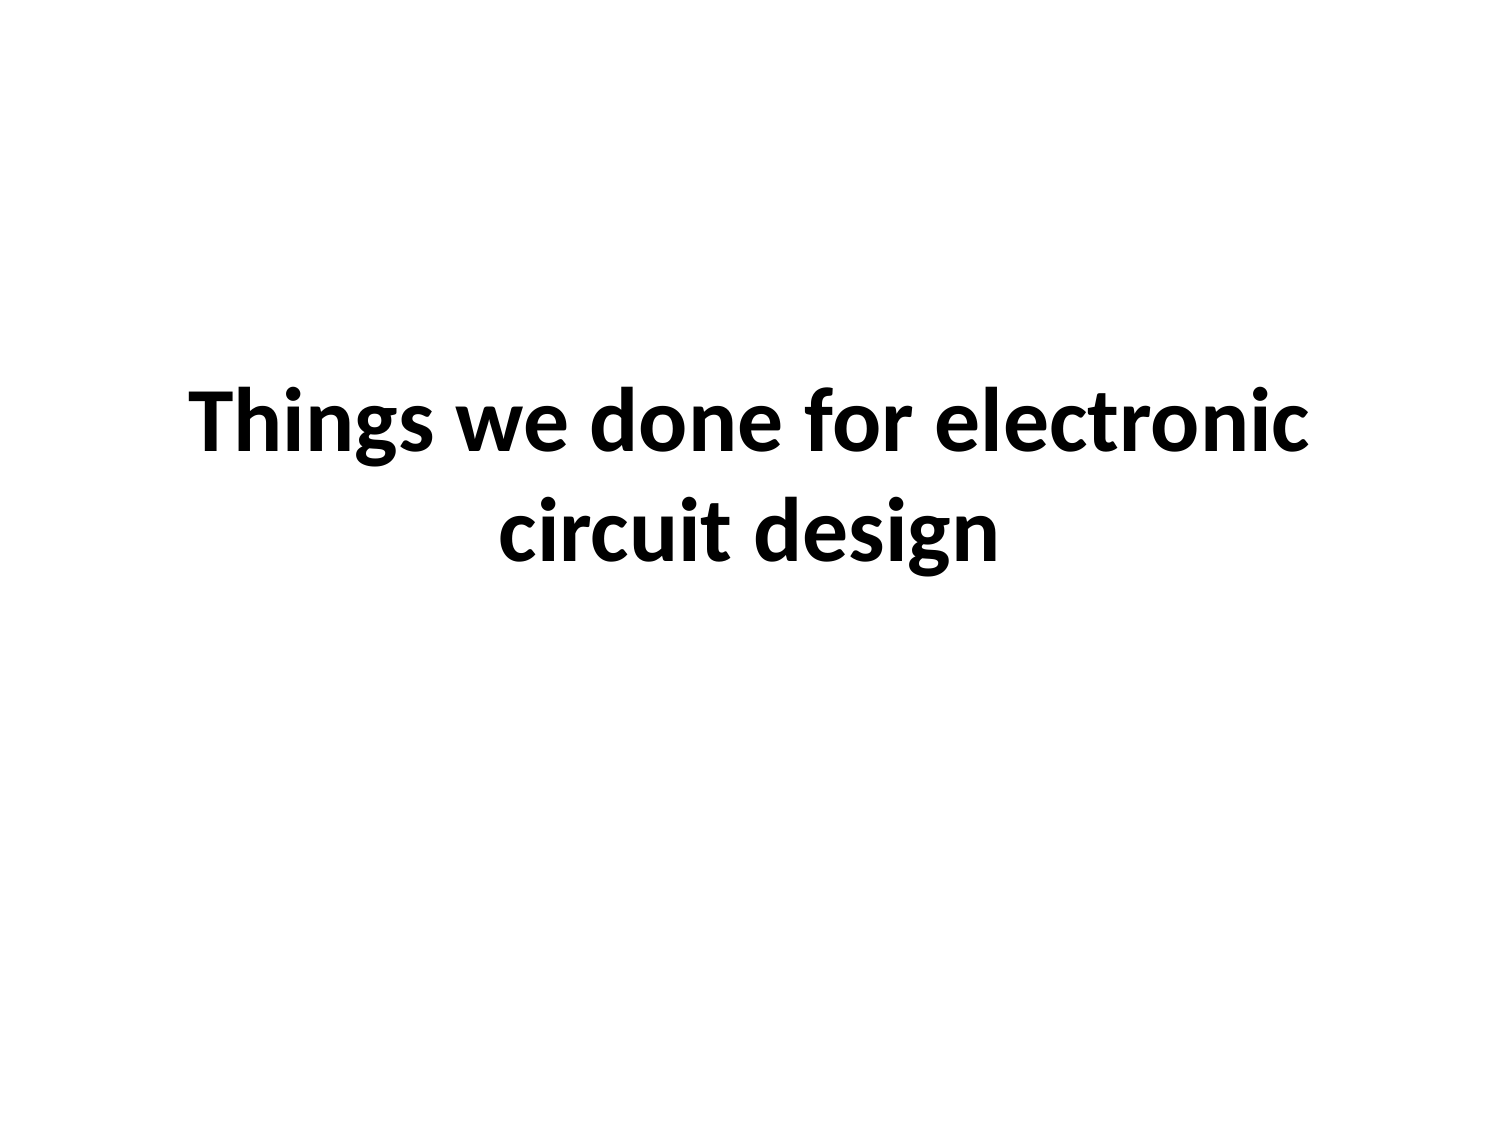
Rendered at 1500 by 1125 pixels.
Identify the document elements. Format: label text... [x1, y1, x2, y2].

title Things we done for electronic circuit design [112, 349, 1388, 591]
